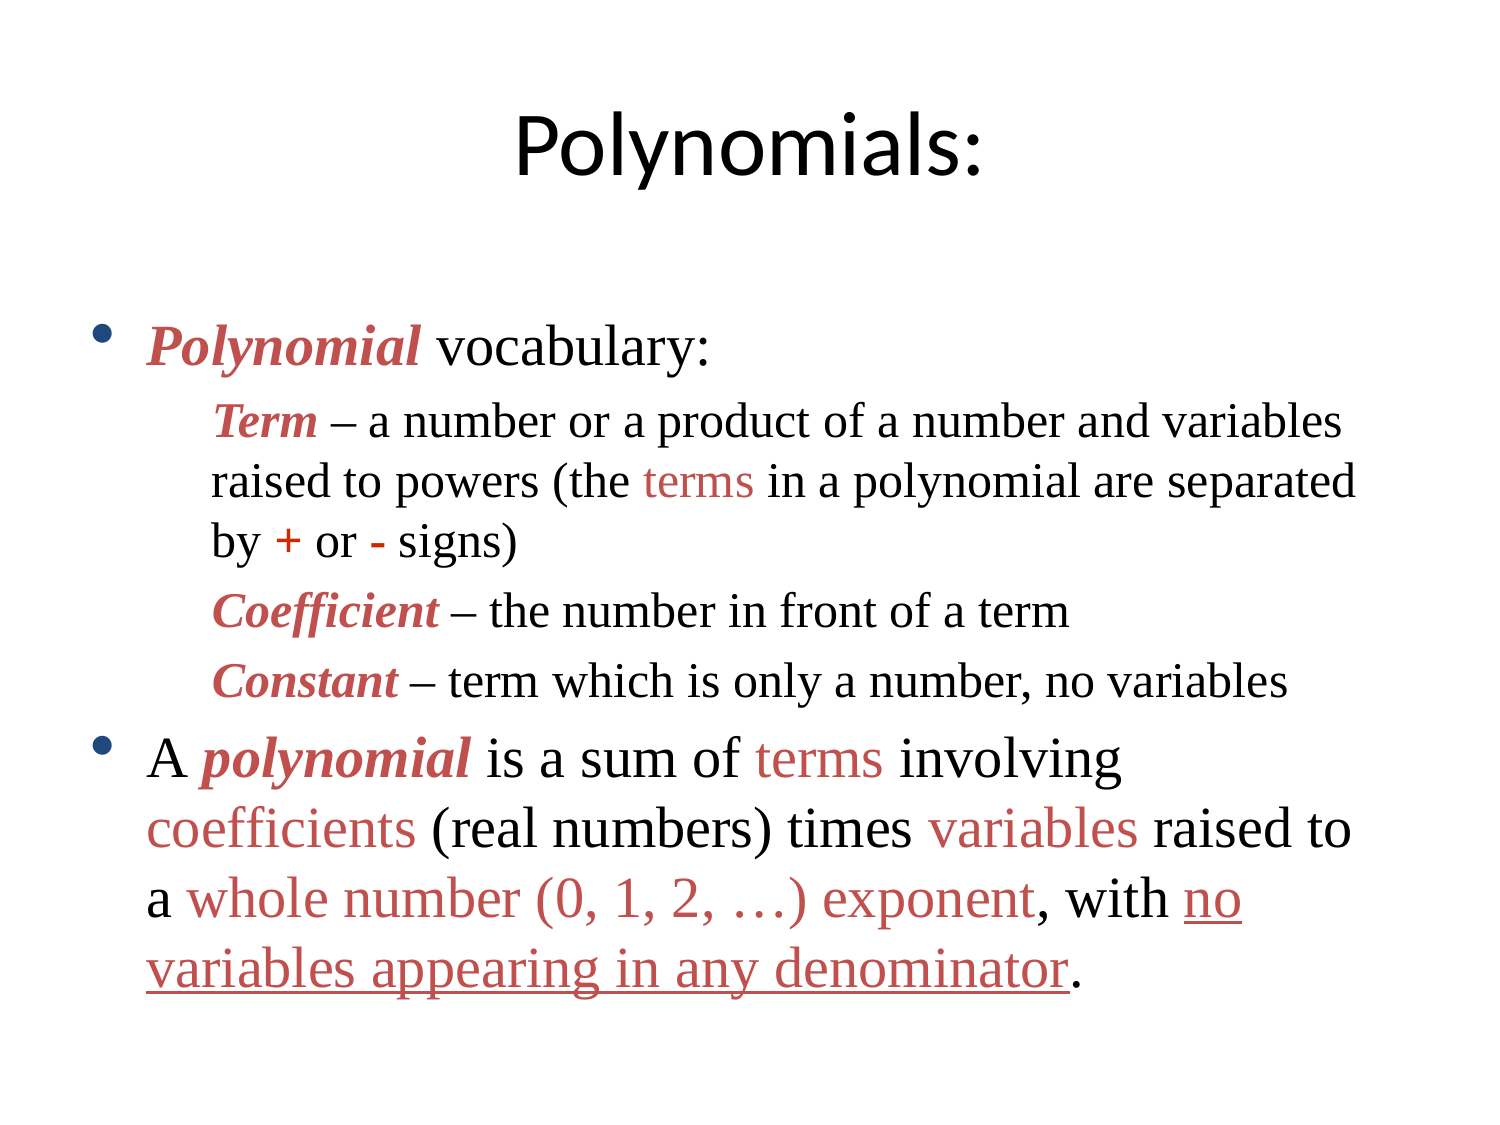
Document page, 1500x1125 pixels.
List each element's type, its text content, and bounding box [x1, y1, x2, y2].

list Polynomial vocabulary: Term – a number or a product of a number and variables raised to powers (the terms in a polynomial are separated by + or - signs) Coefficient – the number in front of a term Constant – term which is only a number, no variables A polynomial is a sum of terms involving coefficients (real numbers) times variables raised to a whole number (0, 1, 2, …) exponent, with no variables appearing in any denominator. [75, 299, 1400, 1075]
title Polynomials: [75, 45, 1425, 233]
